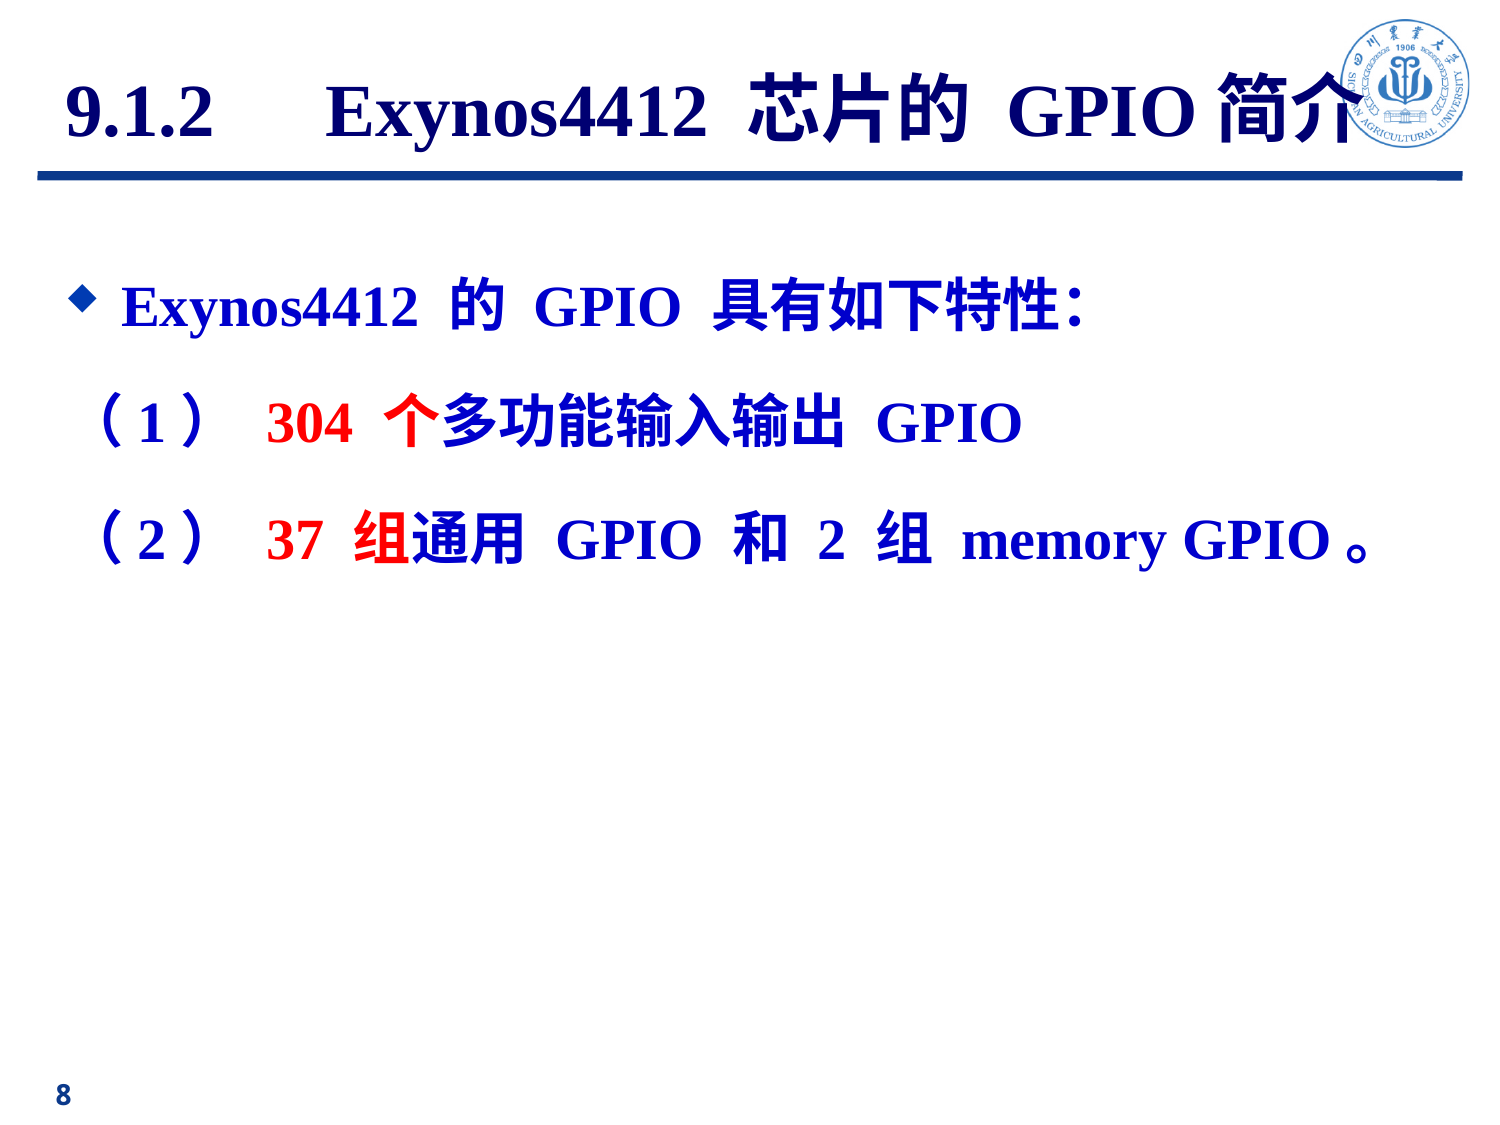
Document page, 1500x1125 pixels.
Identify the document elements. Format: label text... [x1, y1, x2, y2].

title 9.1.2 Exynos4412 芯片的 GPIO简介 [49, 37, 1396, 176]
list Exynos4412 的 GPIO 具有如下特性： （1） 304 个多功能输入输出 GPIO （2） 37 组通用 GPIO 和 2 组 memory GPIO。 [49, 225, 1447, 1087]
